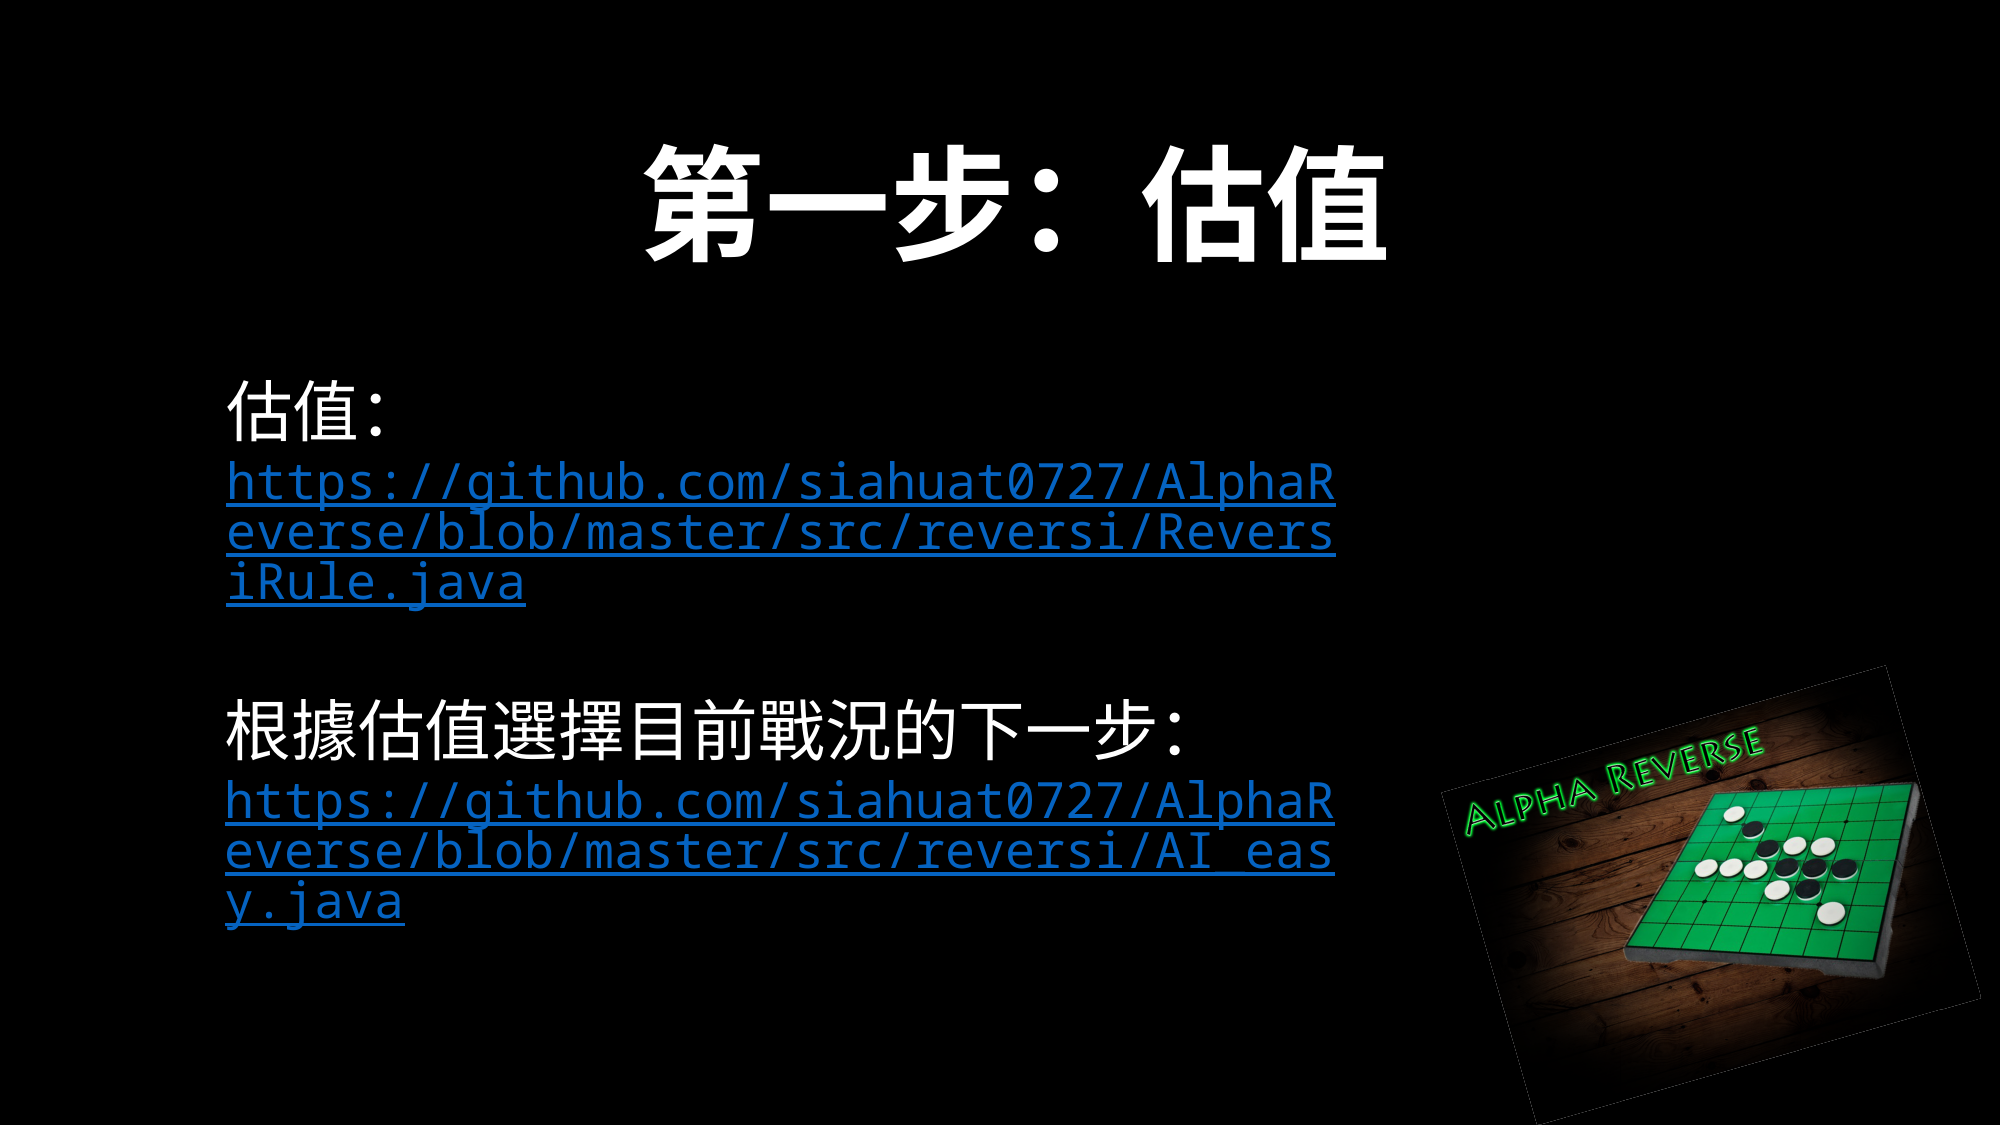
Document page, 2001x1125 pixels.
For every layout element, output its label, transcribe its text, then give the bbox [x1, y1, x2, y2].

picture [1442, 666, 1980, 1124]
title 第一步：估值 [264, 107, 1765, 287]
text_box 估值： https://github.com/siahuat0727/AlphaReverse/blob/master/src/reversi/ReversiRule.java [211, 362, 1356, 526]
text_box 根據估值選擇目前戰況的下一步： https://github.com/siahuat0727/AlphaReverse/blob/master/src/reversi/AI_easy.java [209, 681, 1355, 845]
